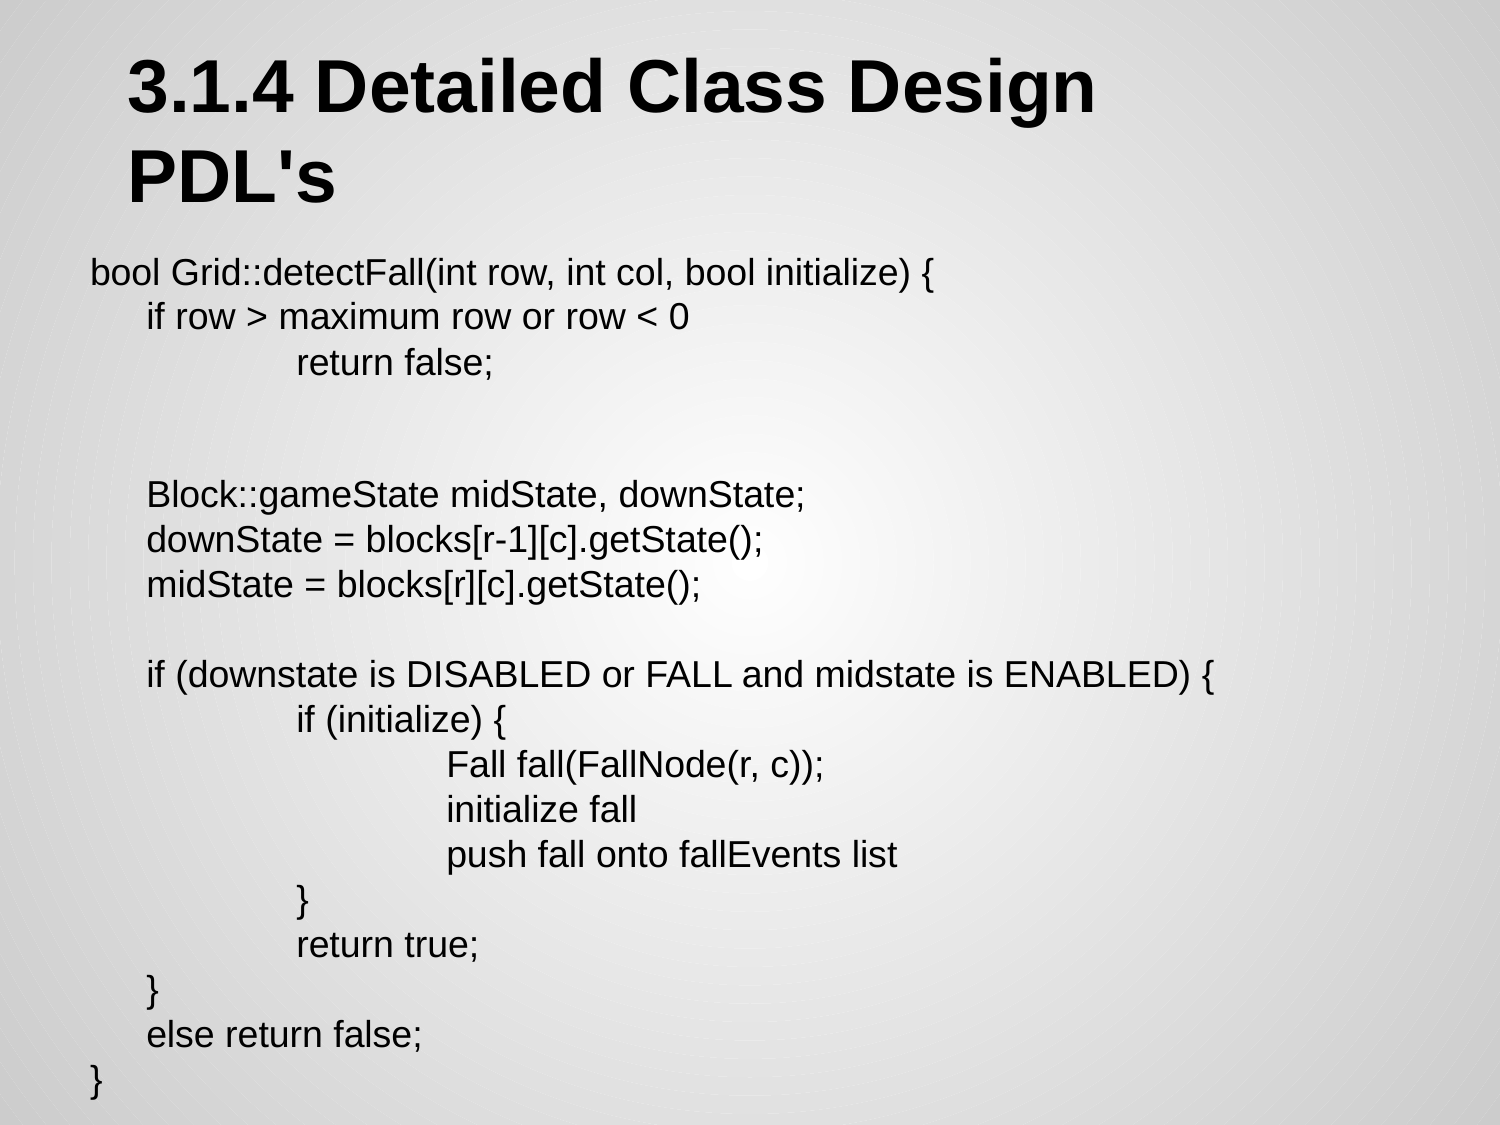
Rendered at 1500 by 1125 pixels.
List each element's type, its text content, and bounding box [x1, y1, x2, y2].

title 3.1.4 Detailed Class Design PDL's [75, 14, 1425, 232]
list bool Grid::detectFall(int row, int col, bool initialize) { if row > maximum row or row < 0 return false; Block::gameState midState, downState; downState = blocks[r-1][c].getState(); midState = blocks[r][c].getState(); if (downstate is DISABLED or FALL and midstate is ENABLED) { if (initialize) { Fall fall(FallNode(r, c)); initialize fall push fall onto fallEvents list } return true; } else return false; } [75, 232, 1425, 1125]
